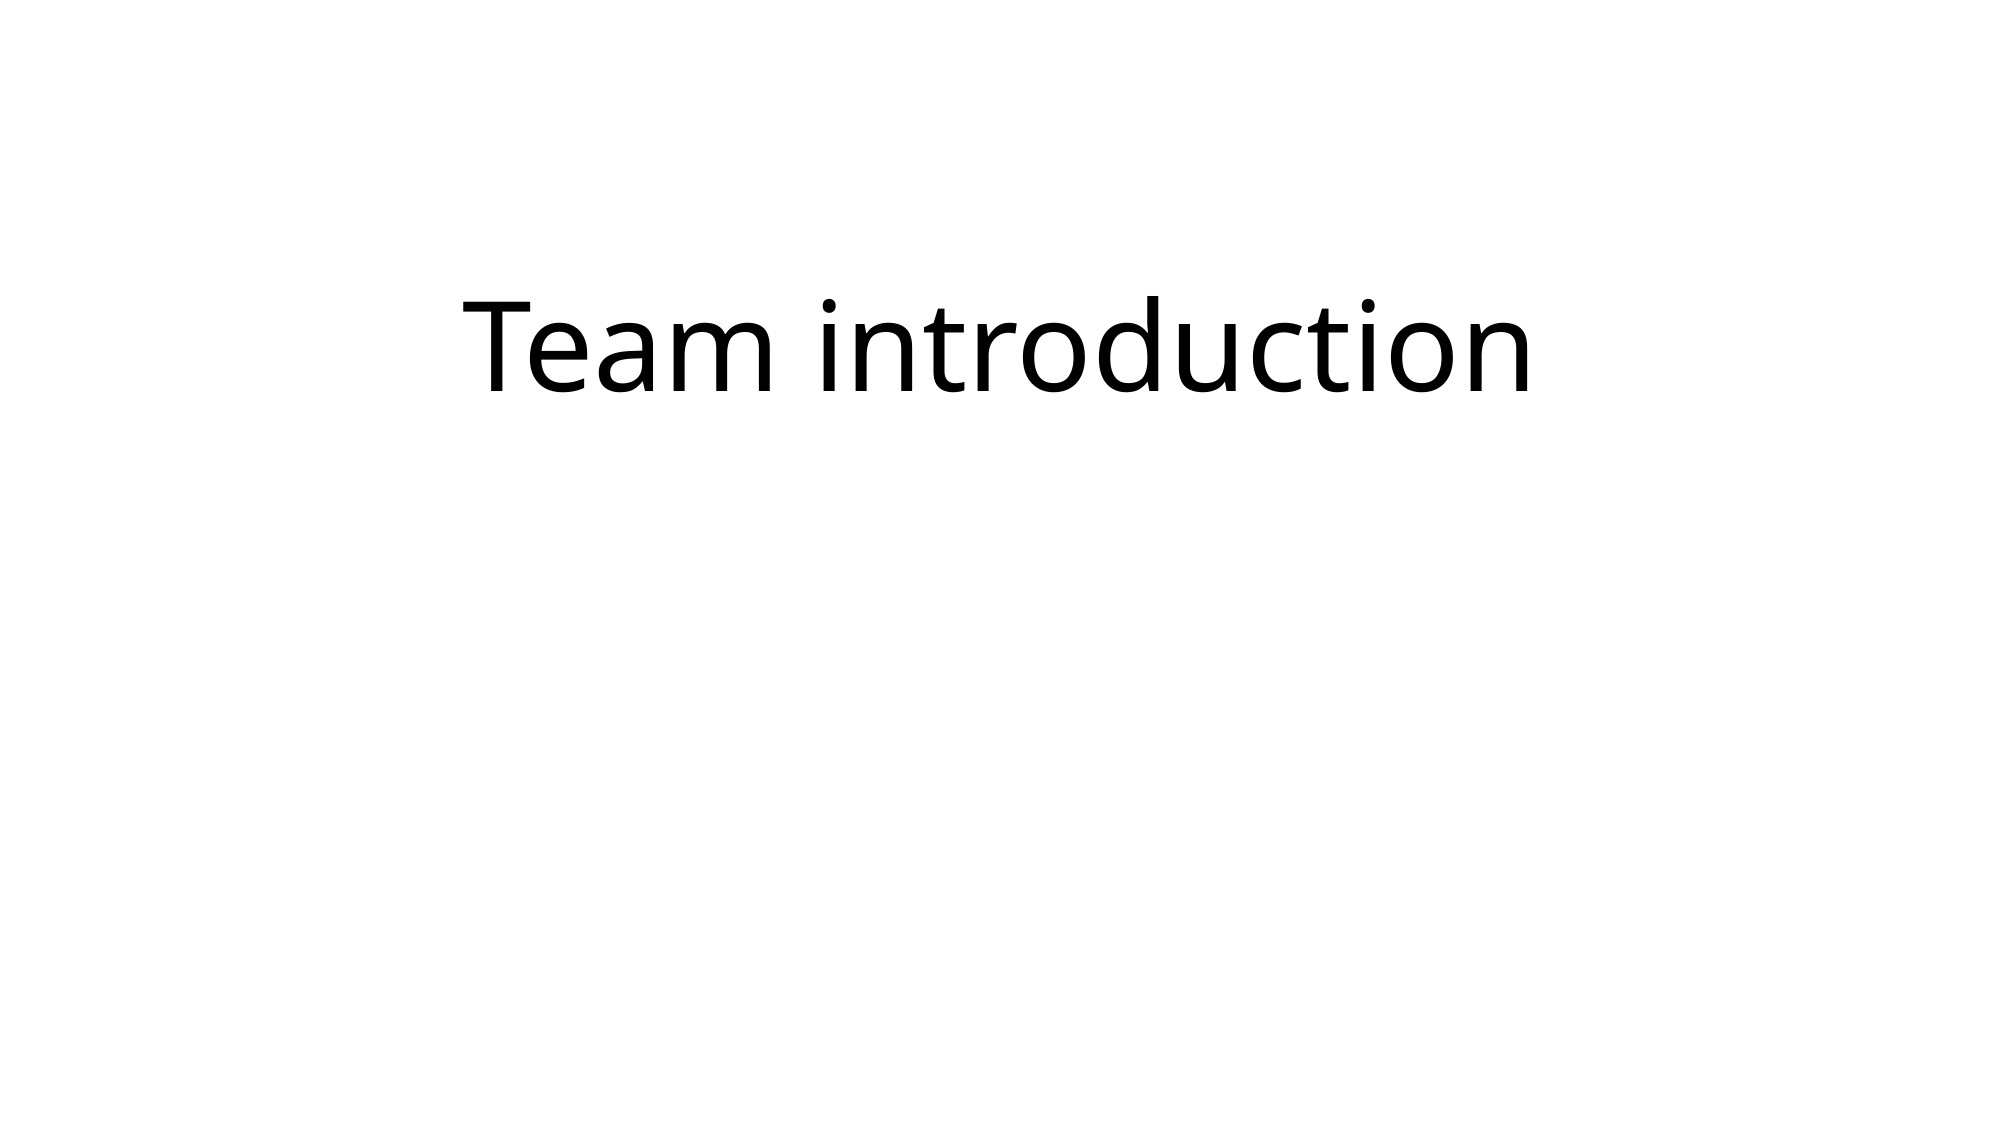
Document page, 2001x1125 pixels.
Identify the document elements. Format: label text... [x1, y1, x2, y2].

title Team introduction [249, 184, 1750, 576]
